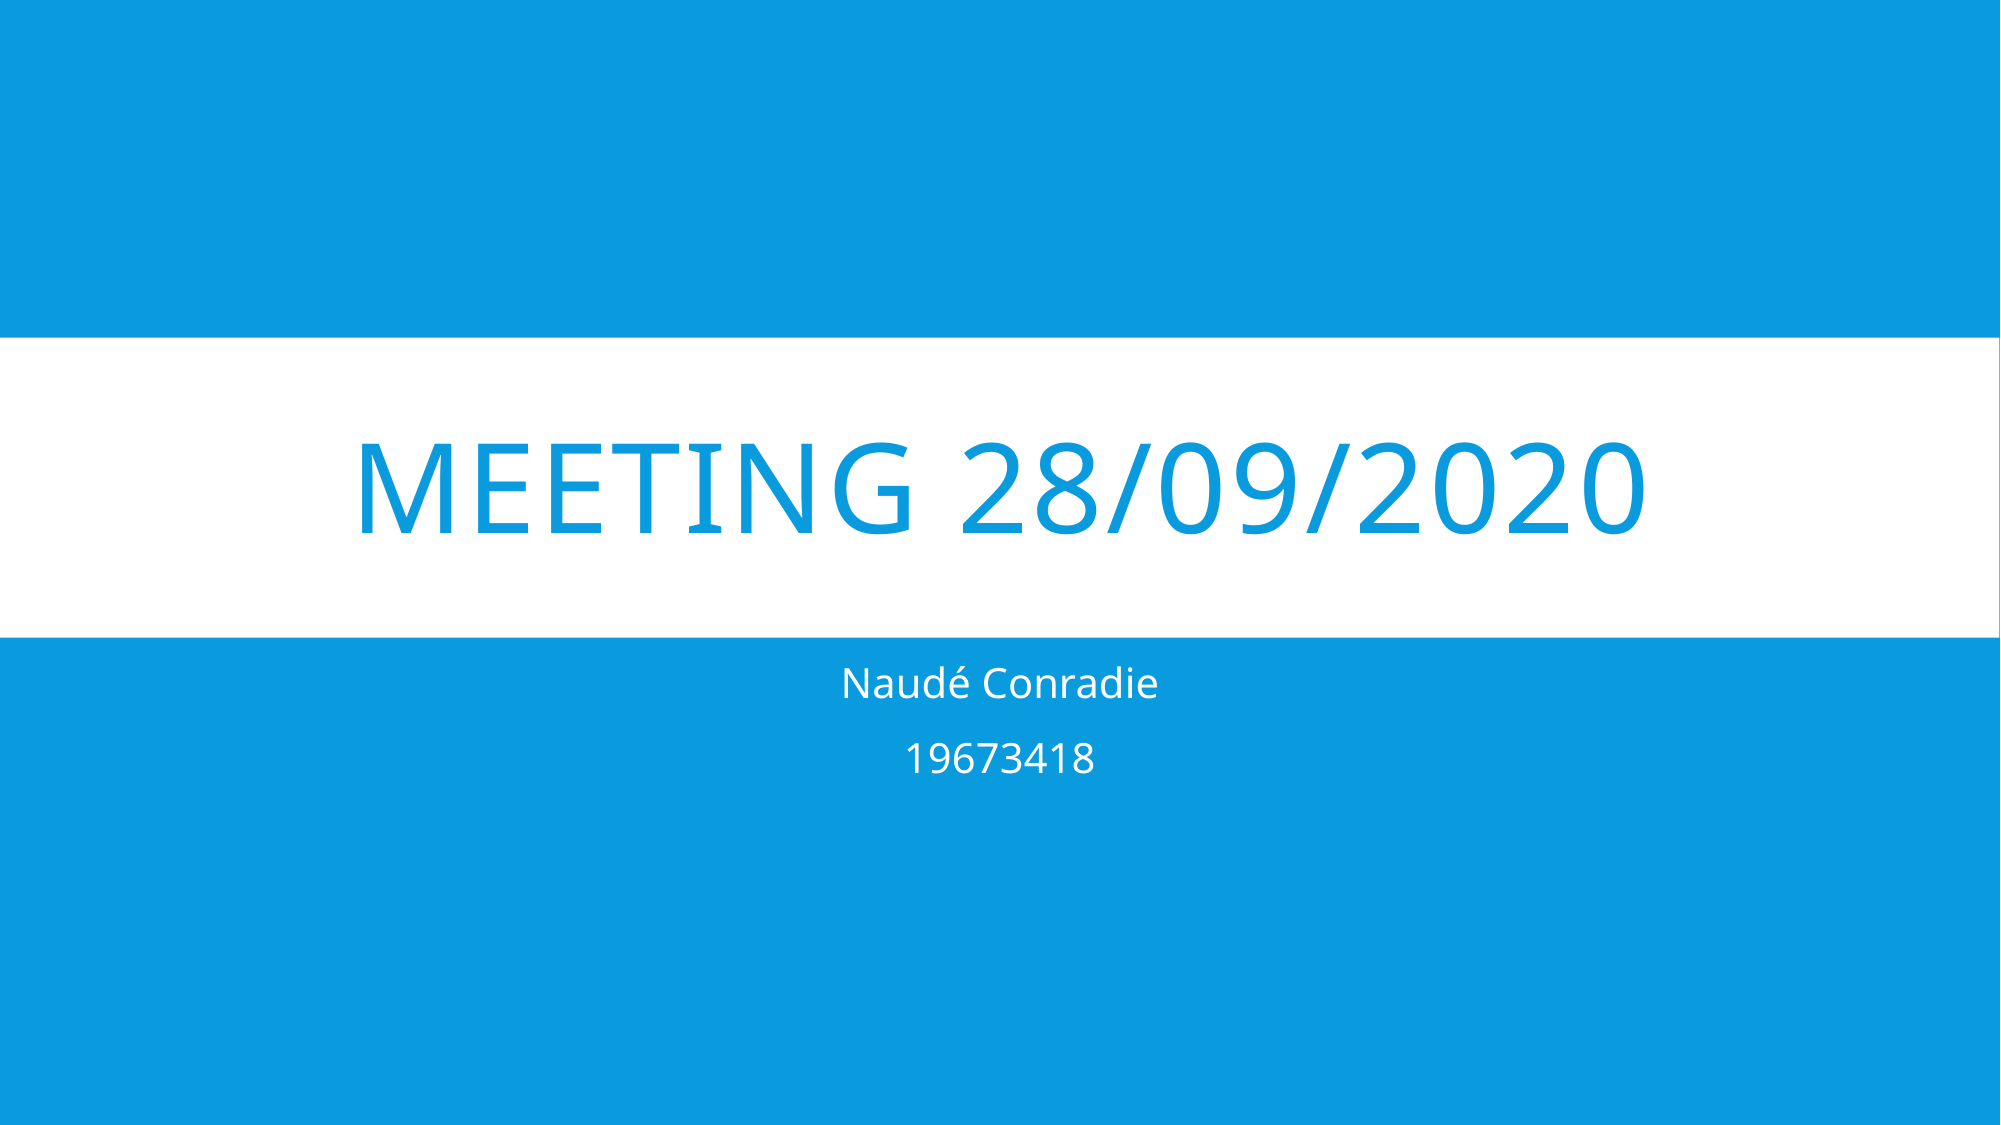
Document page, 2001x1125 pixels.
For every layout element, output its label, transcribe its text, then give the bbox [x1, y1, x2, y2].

title Meeting 28/09/2020 [60, 355, 1942, 641]
subtitle Naudé Conradie 19673418 [249, 655, 1750, 871]
